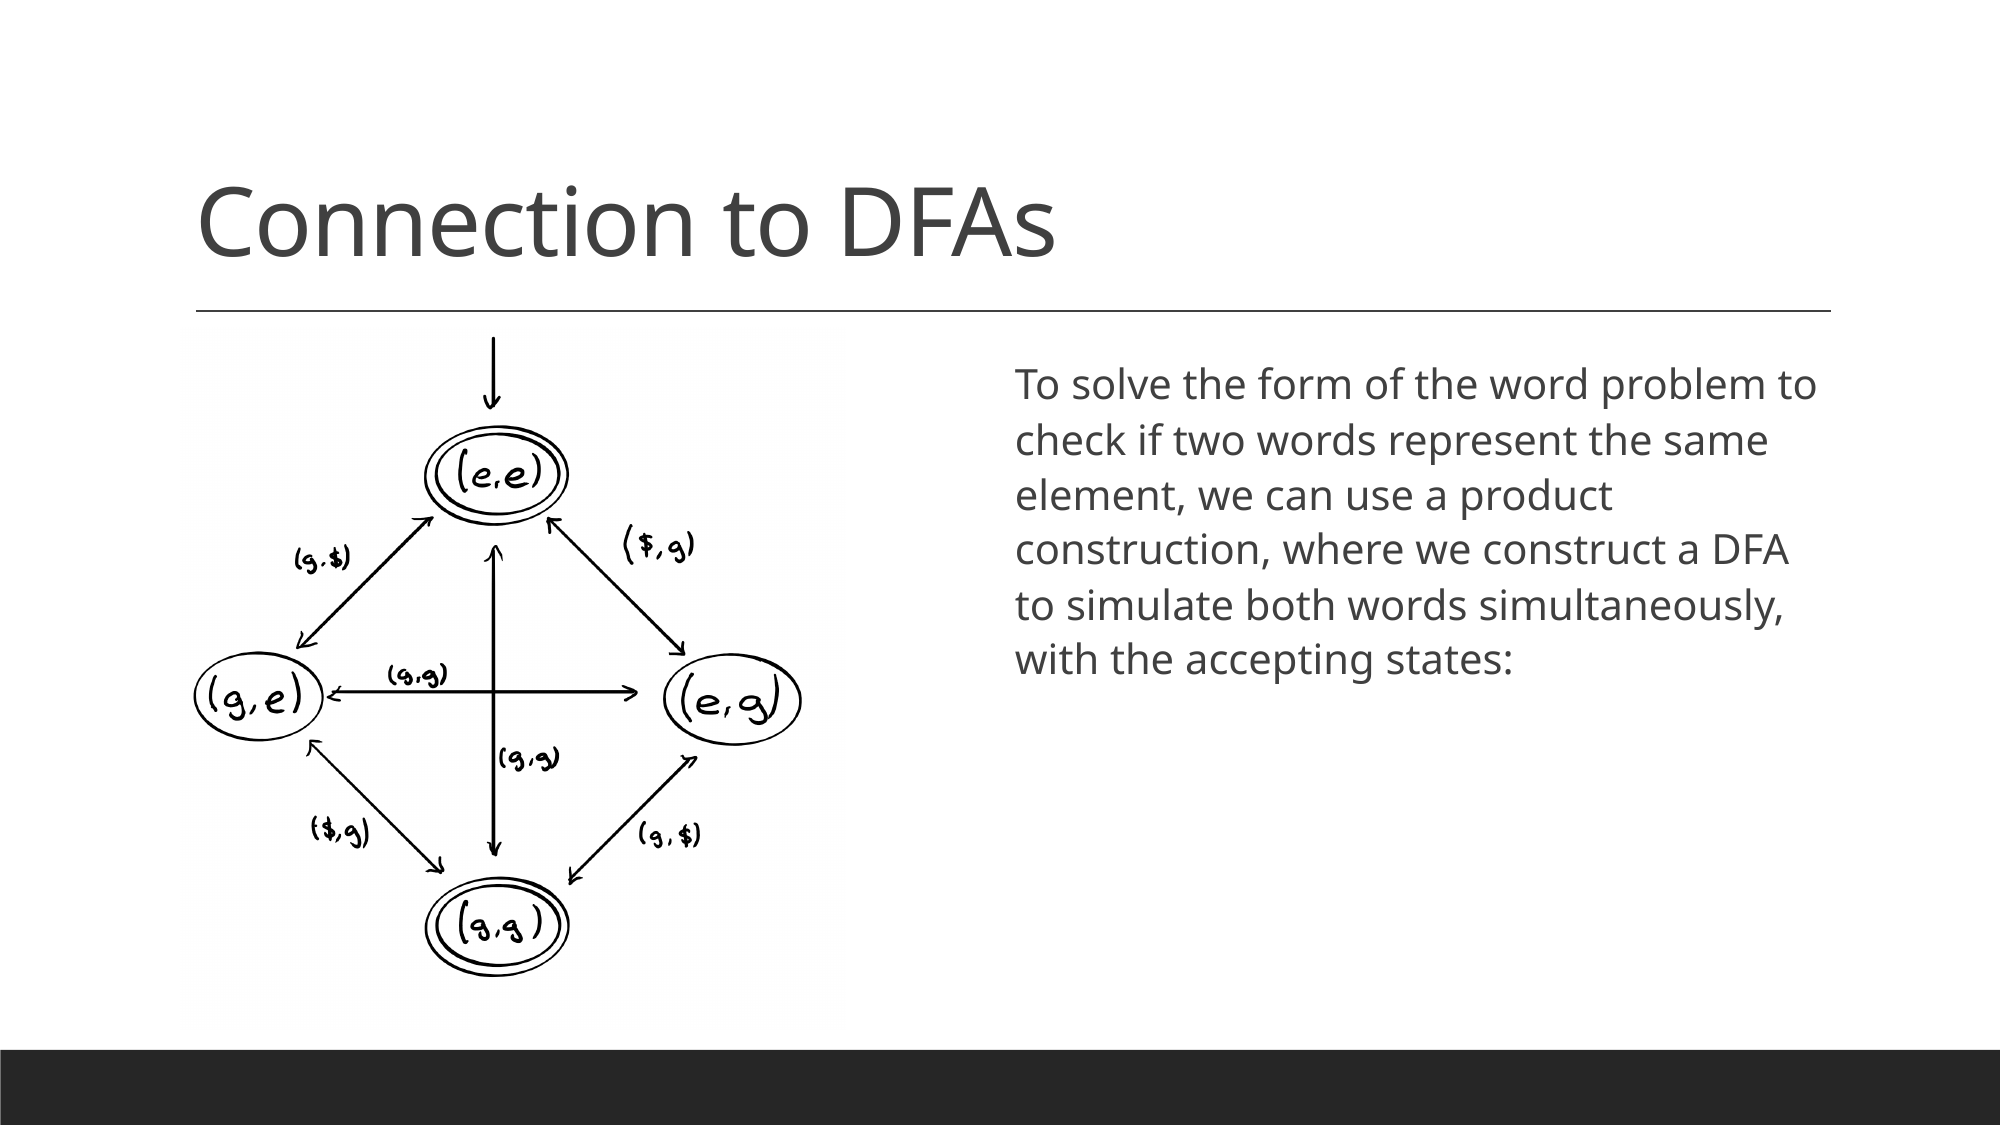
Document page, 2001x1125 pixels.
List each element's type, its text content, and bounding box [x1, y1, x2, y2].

title Connection to DFAs [180, 47, 1830, 285]
picture [179, 327, 847, 1031]
